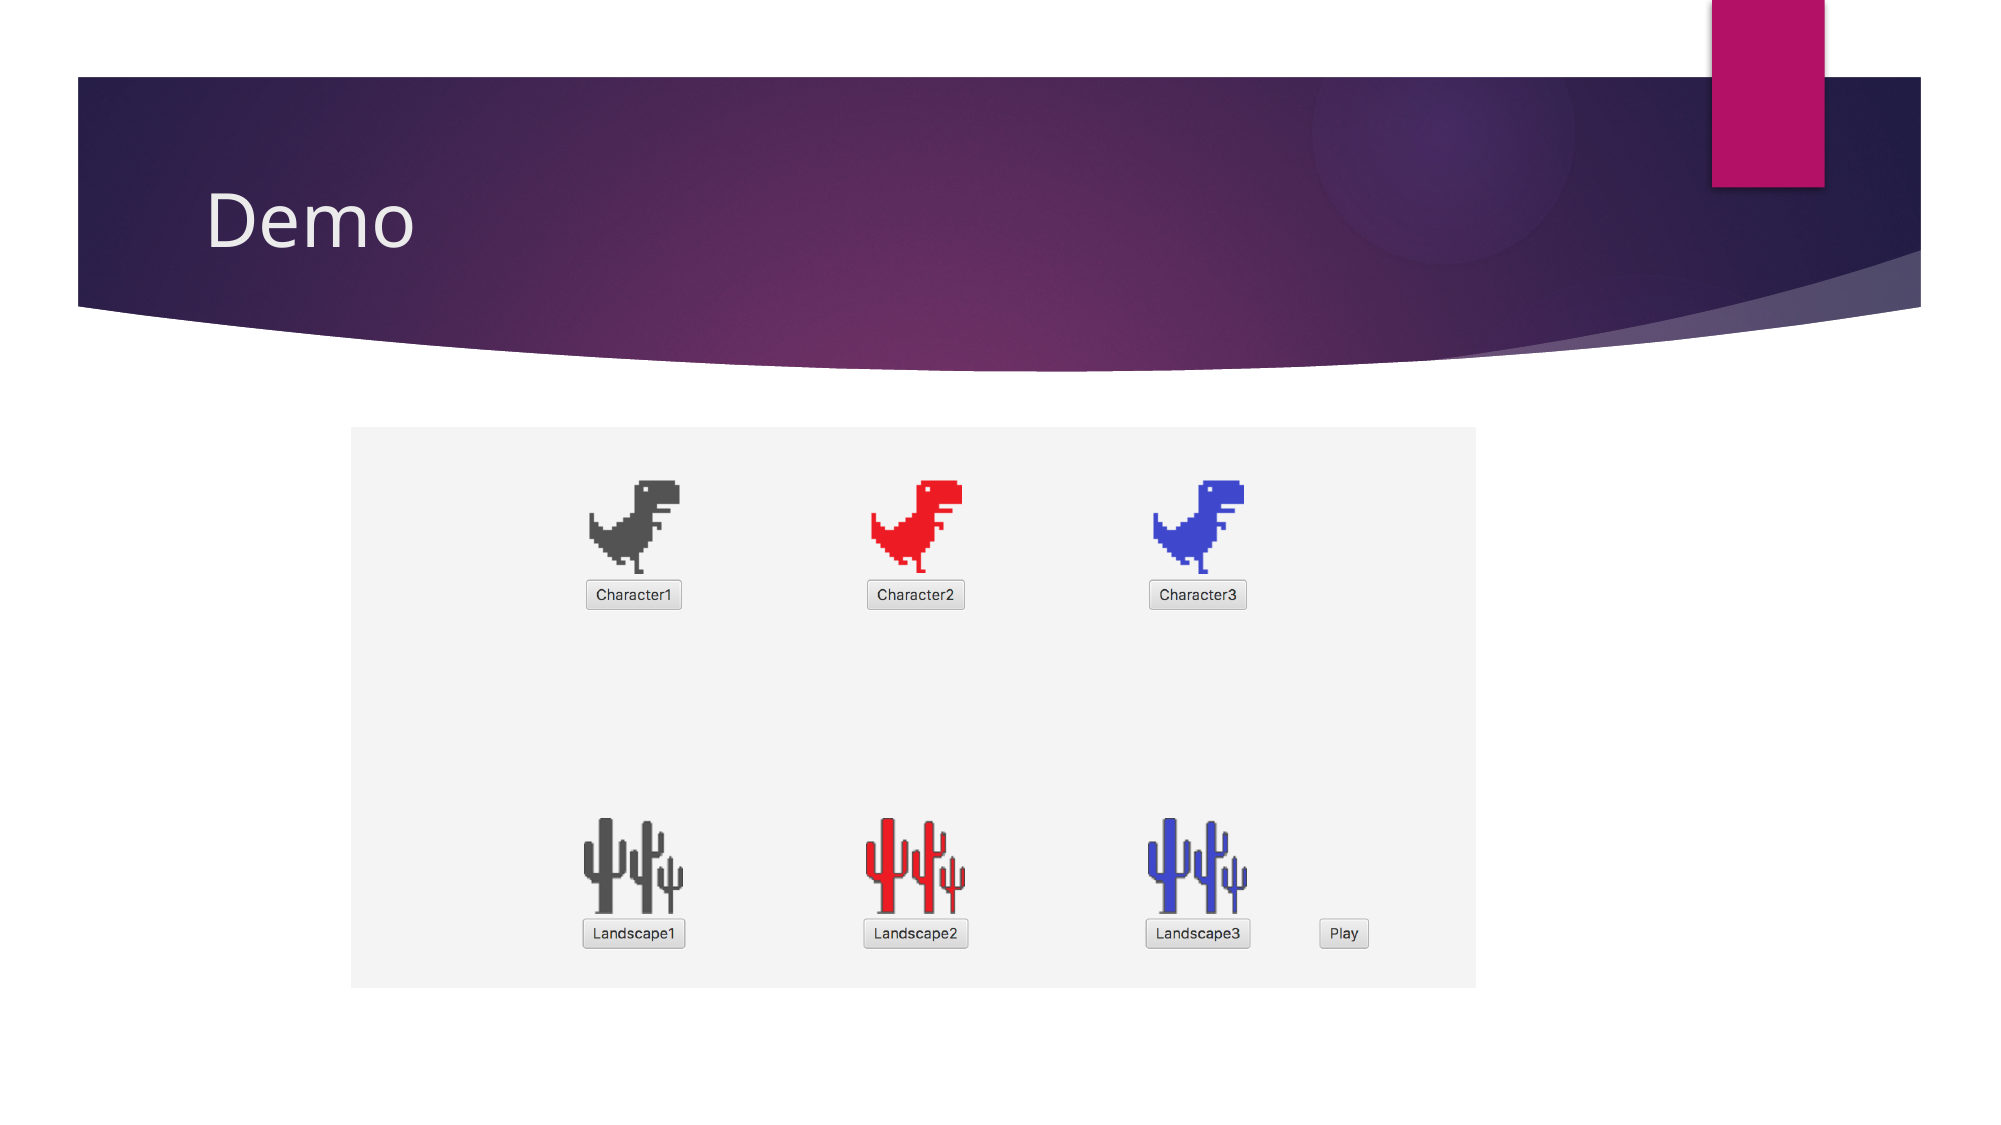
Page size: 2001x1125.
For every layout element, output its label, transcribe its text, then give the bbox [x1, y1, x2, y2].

title Demo [189, 159, 1627, 276]
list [351, 426, 1476, 988]
